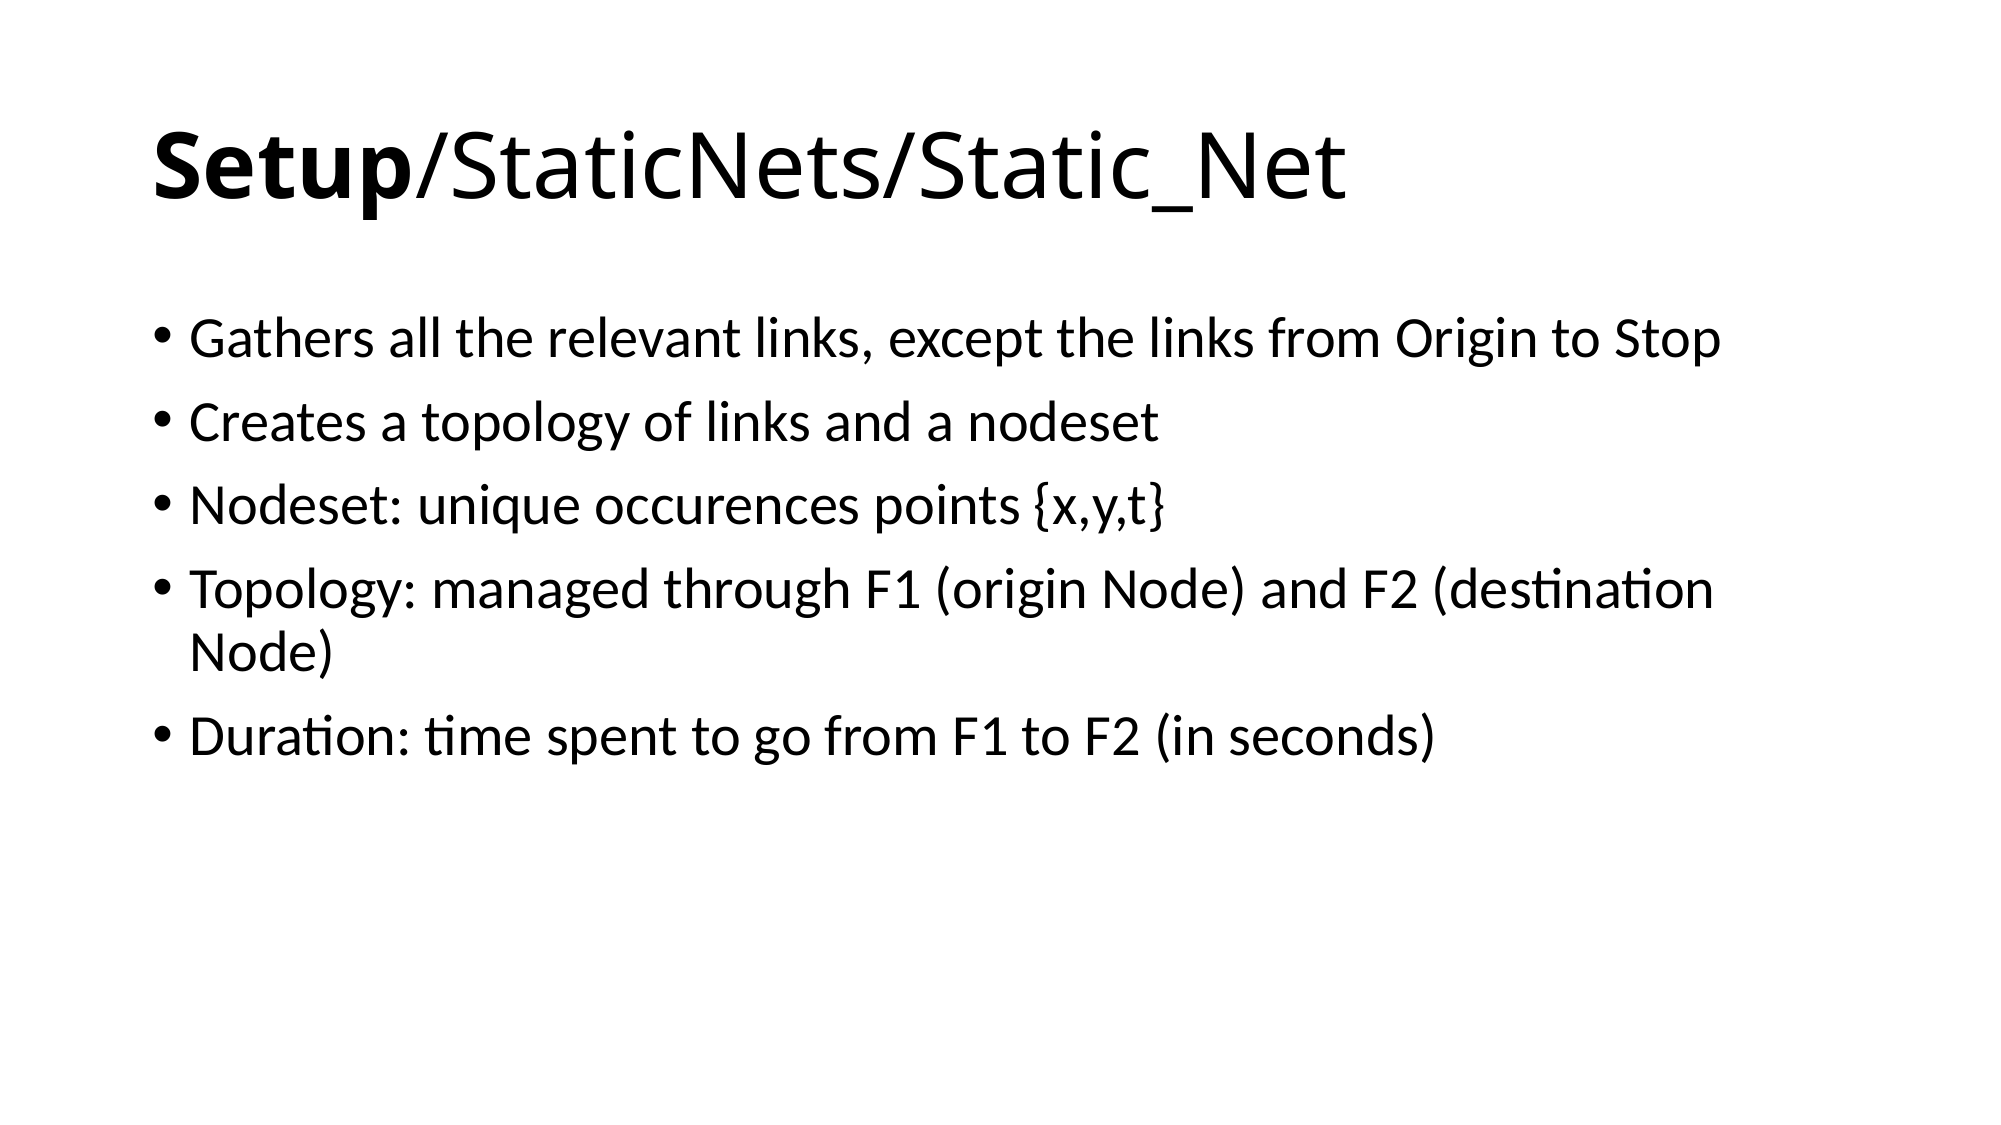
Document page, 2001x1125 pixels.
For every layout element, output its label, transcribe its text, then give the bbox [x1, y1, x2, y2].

list Gathers all the relevant links, except the links from Origin to Stop Creates a topology of links and a nodeset Nodeset: unique occurences points {x,y,t} Topology: managed through F1 (origin Node) and F2 (destination Node) Duration: time spent to go from F1 to F2 (in seconds) [137, 299, 1863, 1014]
title Setup/StaticNets/Static_Net [137, 59, 1863, 278]
